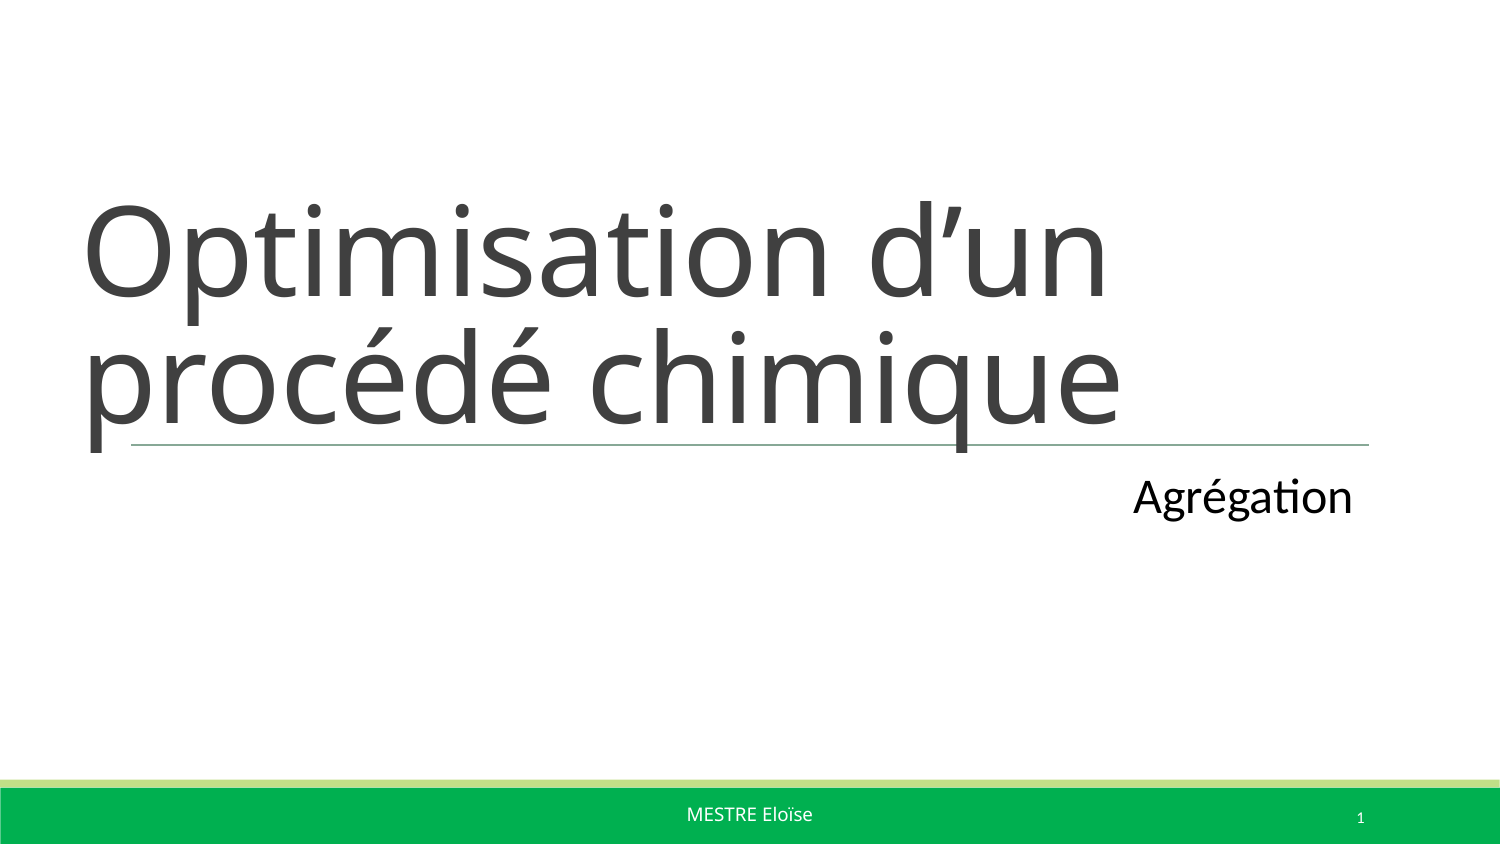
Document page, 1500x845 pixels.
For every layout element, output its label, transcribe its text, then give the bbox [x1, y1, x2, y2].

slide_number 1 [1218, 795, 1380, 840]
title Optimisation d’un procédé chimique [65, 278, 1281, 457]
text_box Agrégation [888, 456, 1369, 532]
